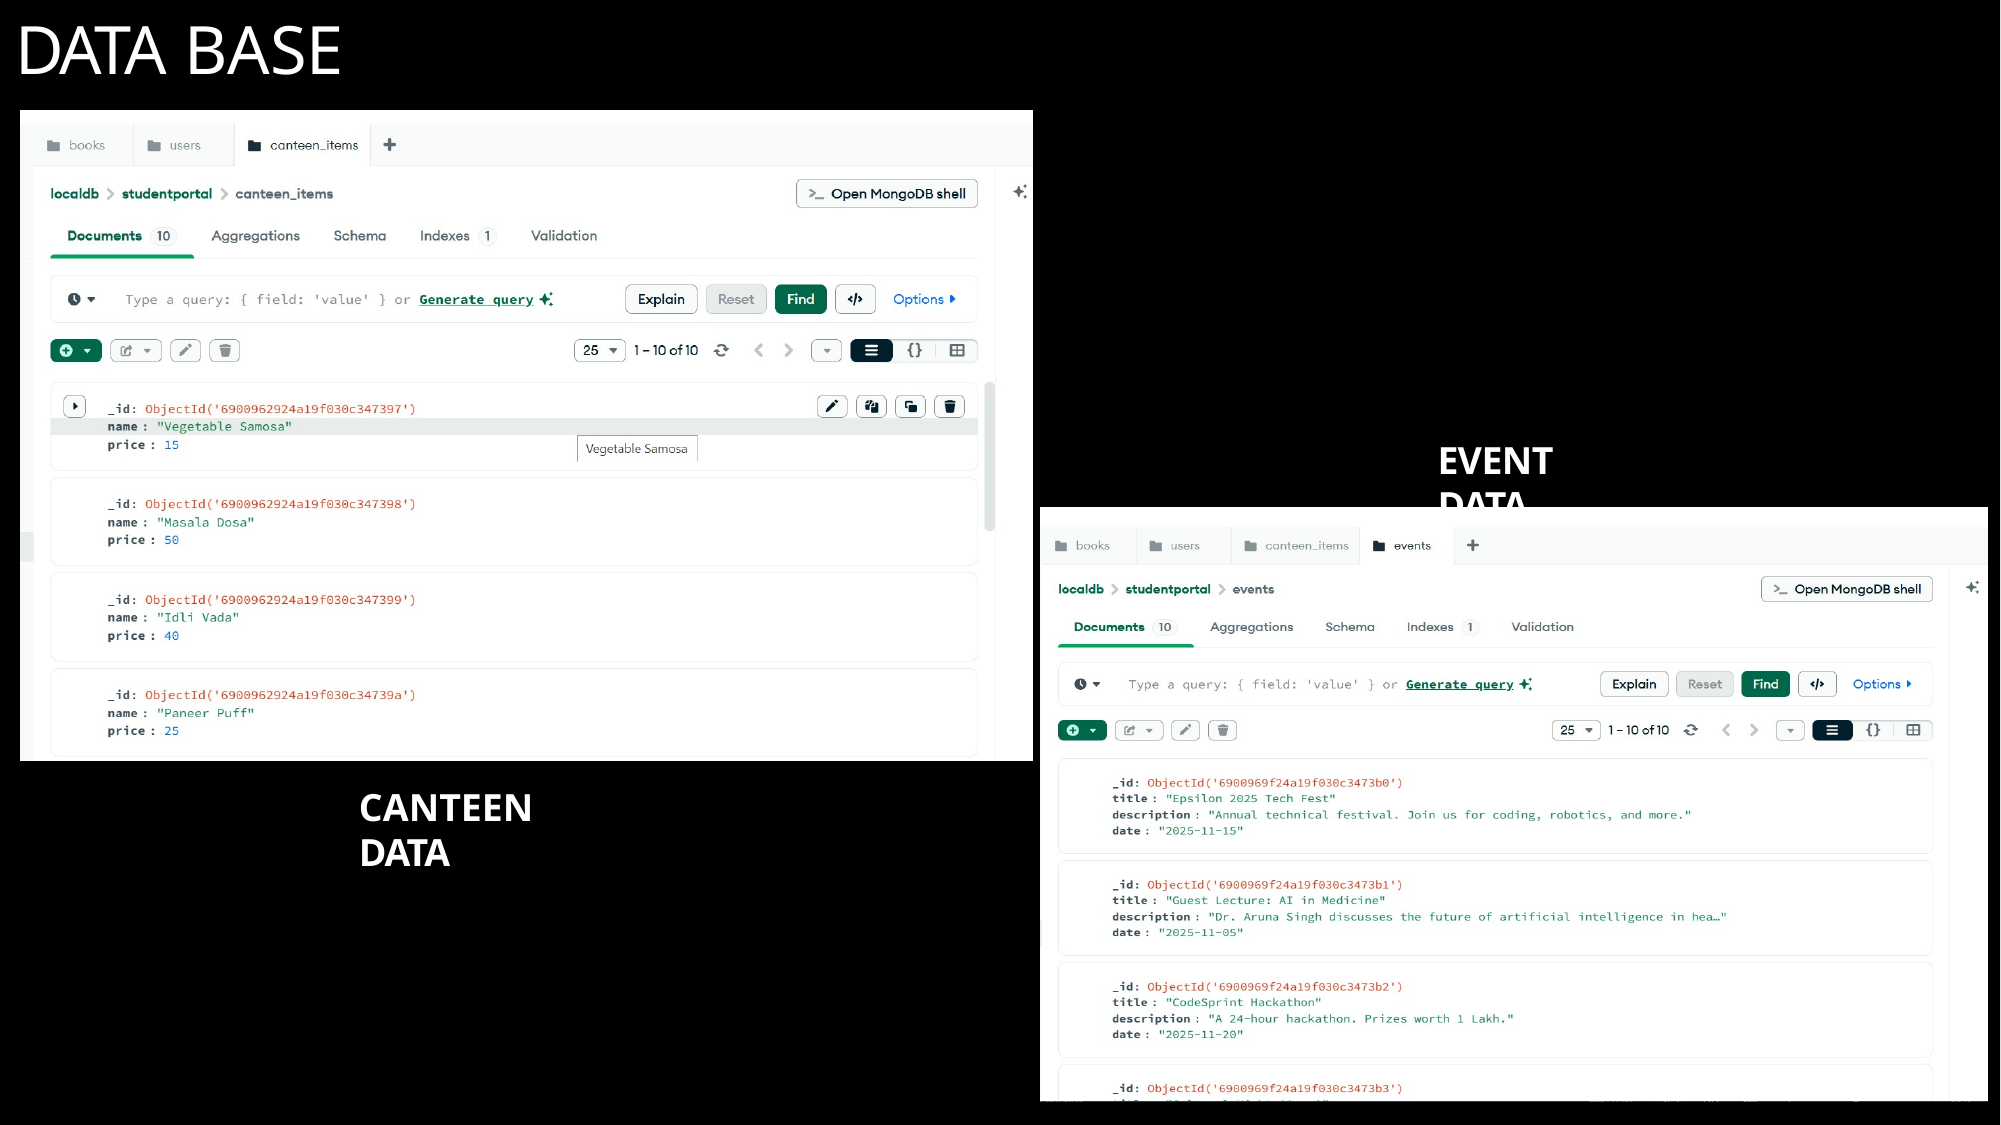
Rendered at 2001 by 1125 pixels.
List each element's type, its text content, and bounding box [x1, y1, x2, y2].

text_box EVENT DATA [1435, 435, 1648, 506]
title DATA BASE [12, 4, 858, 196]
picture [20, 110, 1034, 762]
text_box CANTEEN DATA [356, 781, 623, 874]
picture [1040, 507, 1988, 1102]
